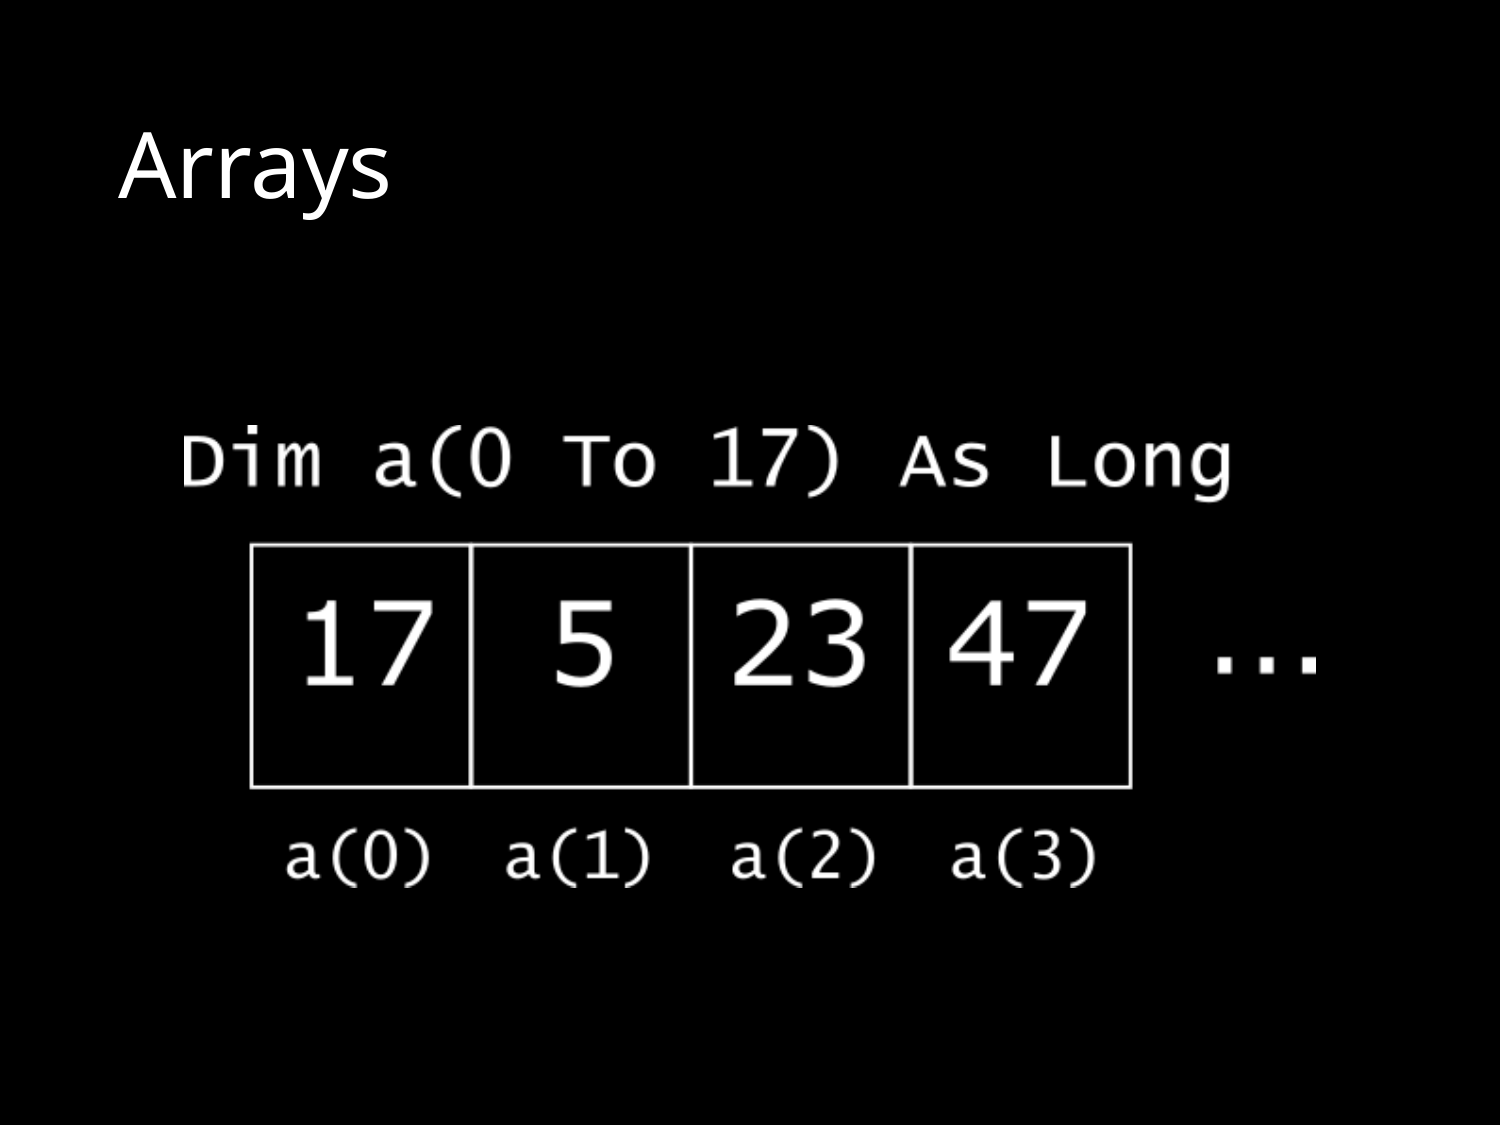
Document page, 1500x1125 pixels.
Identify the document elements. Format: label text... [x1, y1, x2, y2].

title Arrays [103, 59, 1397, 278]
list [184, 425, 1316, 888]
